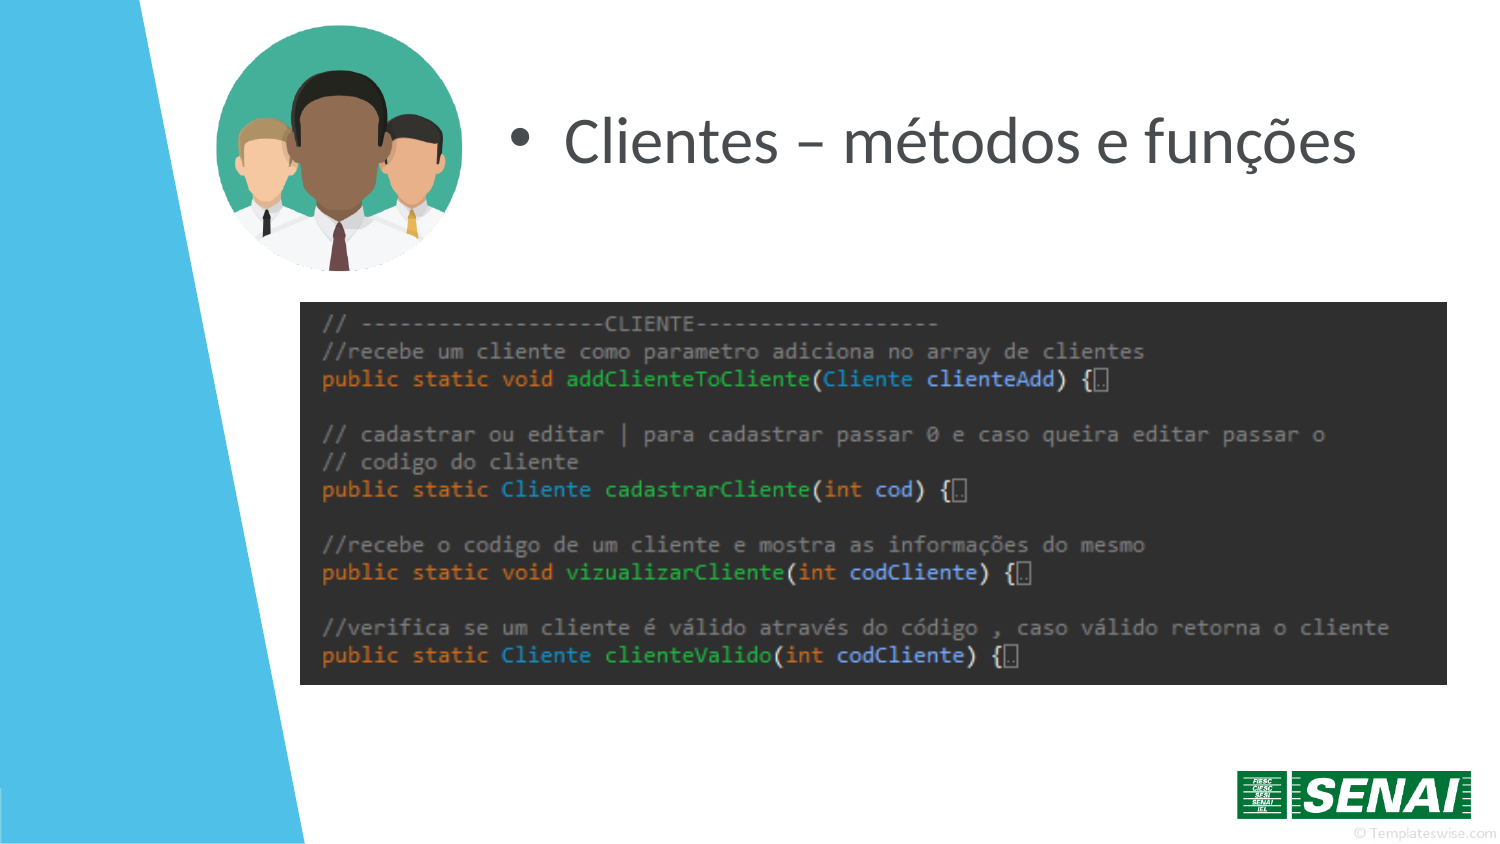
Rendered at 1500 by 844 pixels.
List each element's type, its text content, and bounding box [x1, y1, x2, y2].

picture [140, 0, 1500, 844]
text_box Clientes – métodos e funções [493, 89, 1388, 158]
